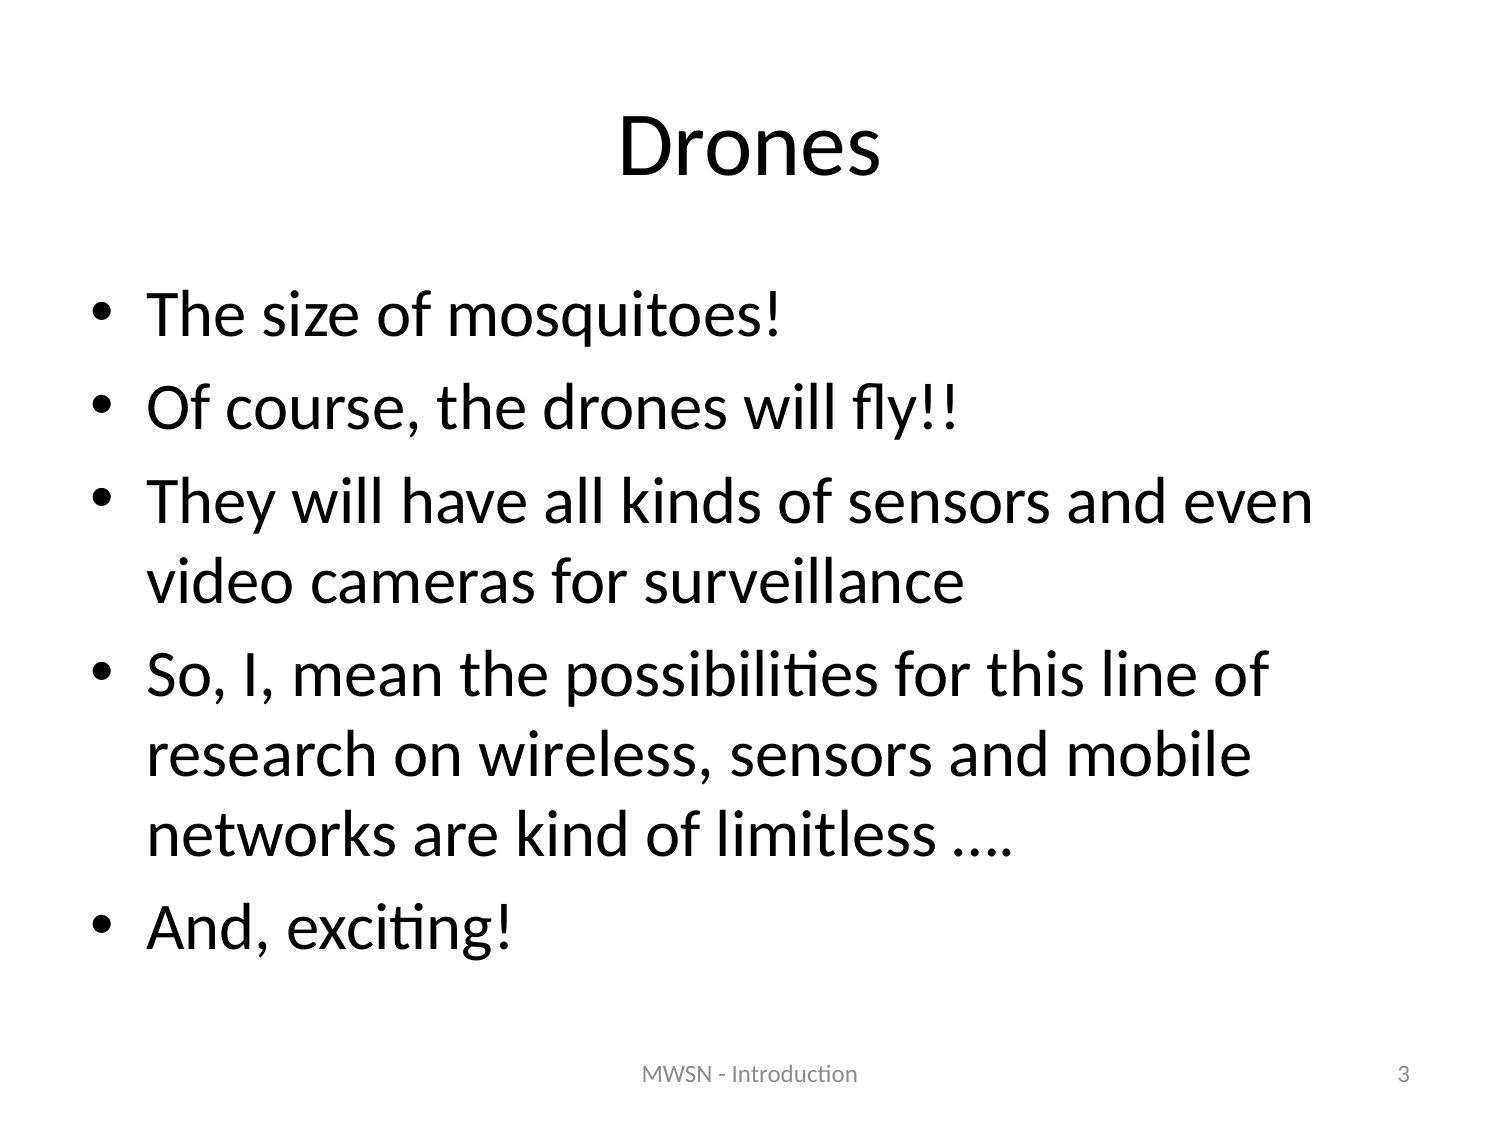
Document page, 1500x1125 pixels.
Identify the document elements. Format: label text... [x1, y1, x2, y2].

slide_number 3 [1074, 1042, 1425, 1103]
footer MWSN - Introduction [512, 1042, 988, 1103]
list The size of mosquitoes! Of course, the drones will fly!! They will have all kinds of sensors and even video cameras for surveillance So, I, mean the possibilities for this line of research on wireless, sensors and mobile networks are kind of limitless …. And, exciting! [75, 262, 1425, 1005]
title Drones [75, 45, 1425, 233]
